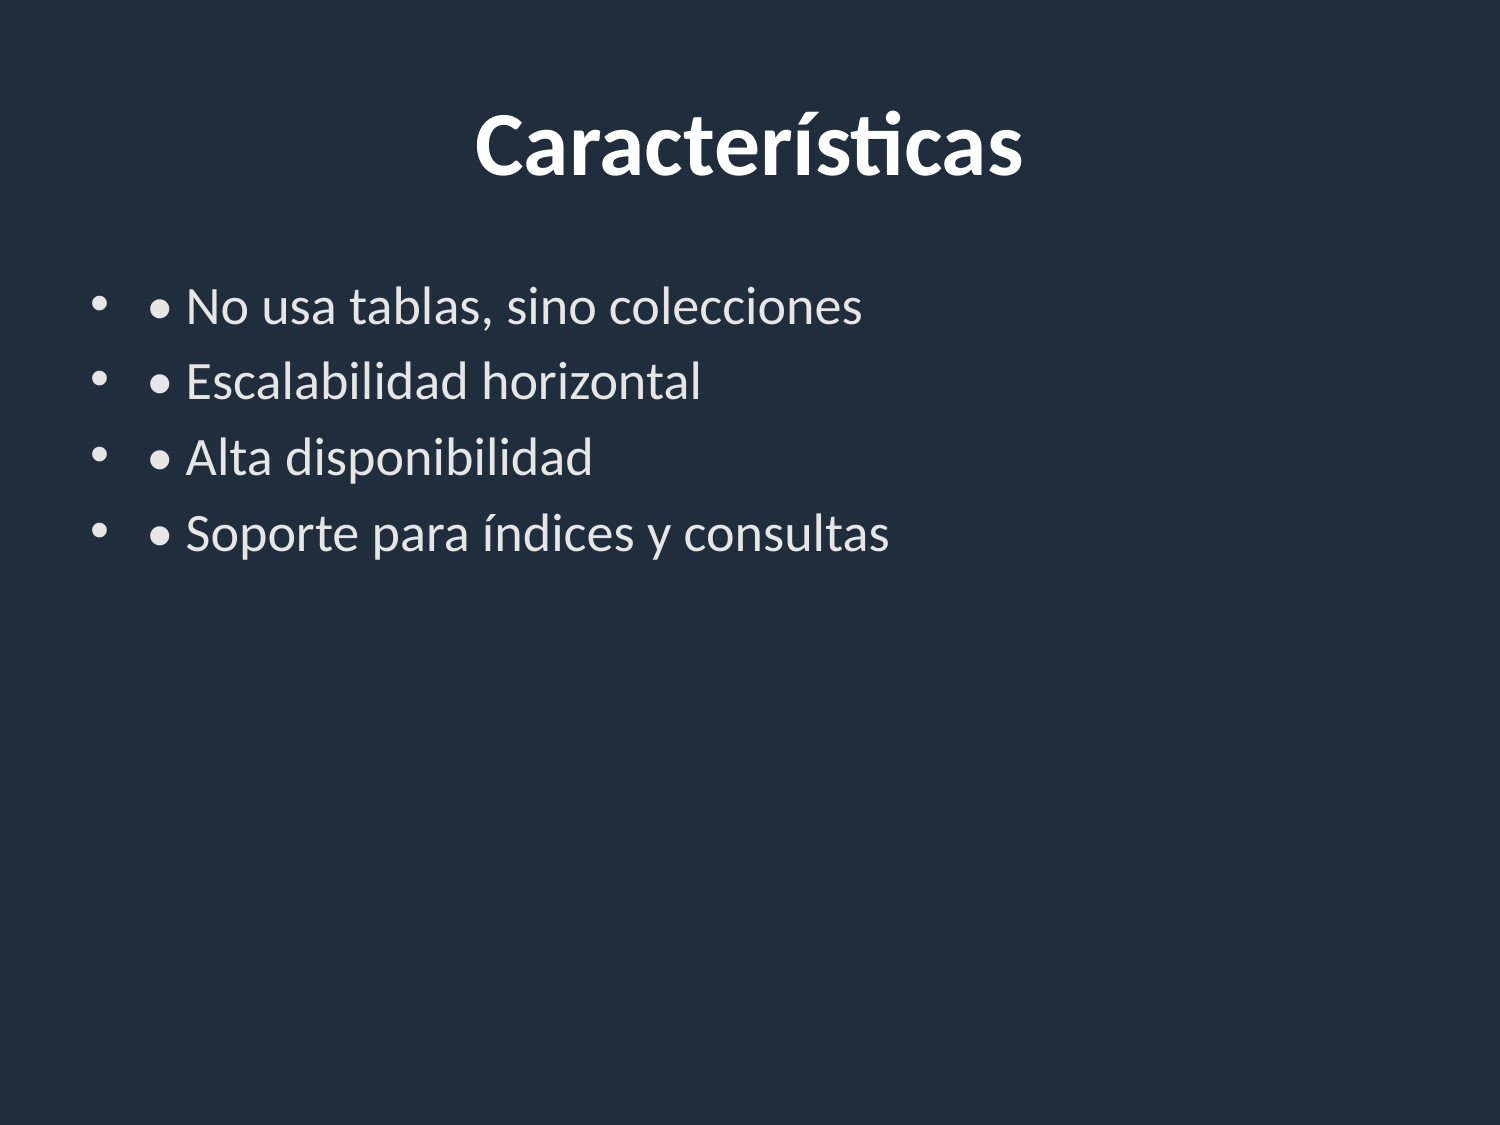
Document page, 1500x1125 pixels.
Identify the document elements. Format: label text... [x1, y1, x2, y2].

list • No usa tablas, sino colecciones • Escalabilidad horizontal • Alta disponibilidad • Soporte para índices y consultas [75, 262, 1425, 1005]
title Características [75, 45, 1425, 233]
